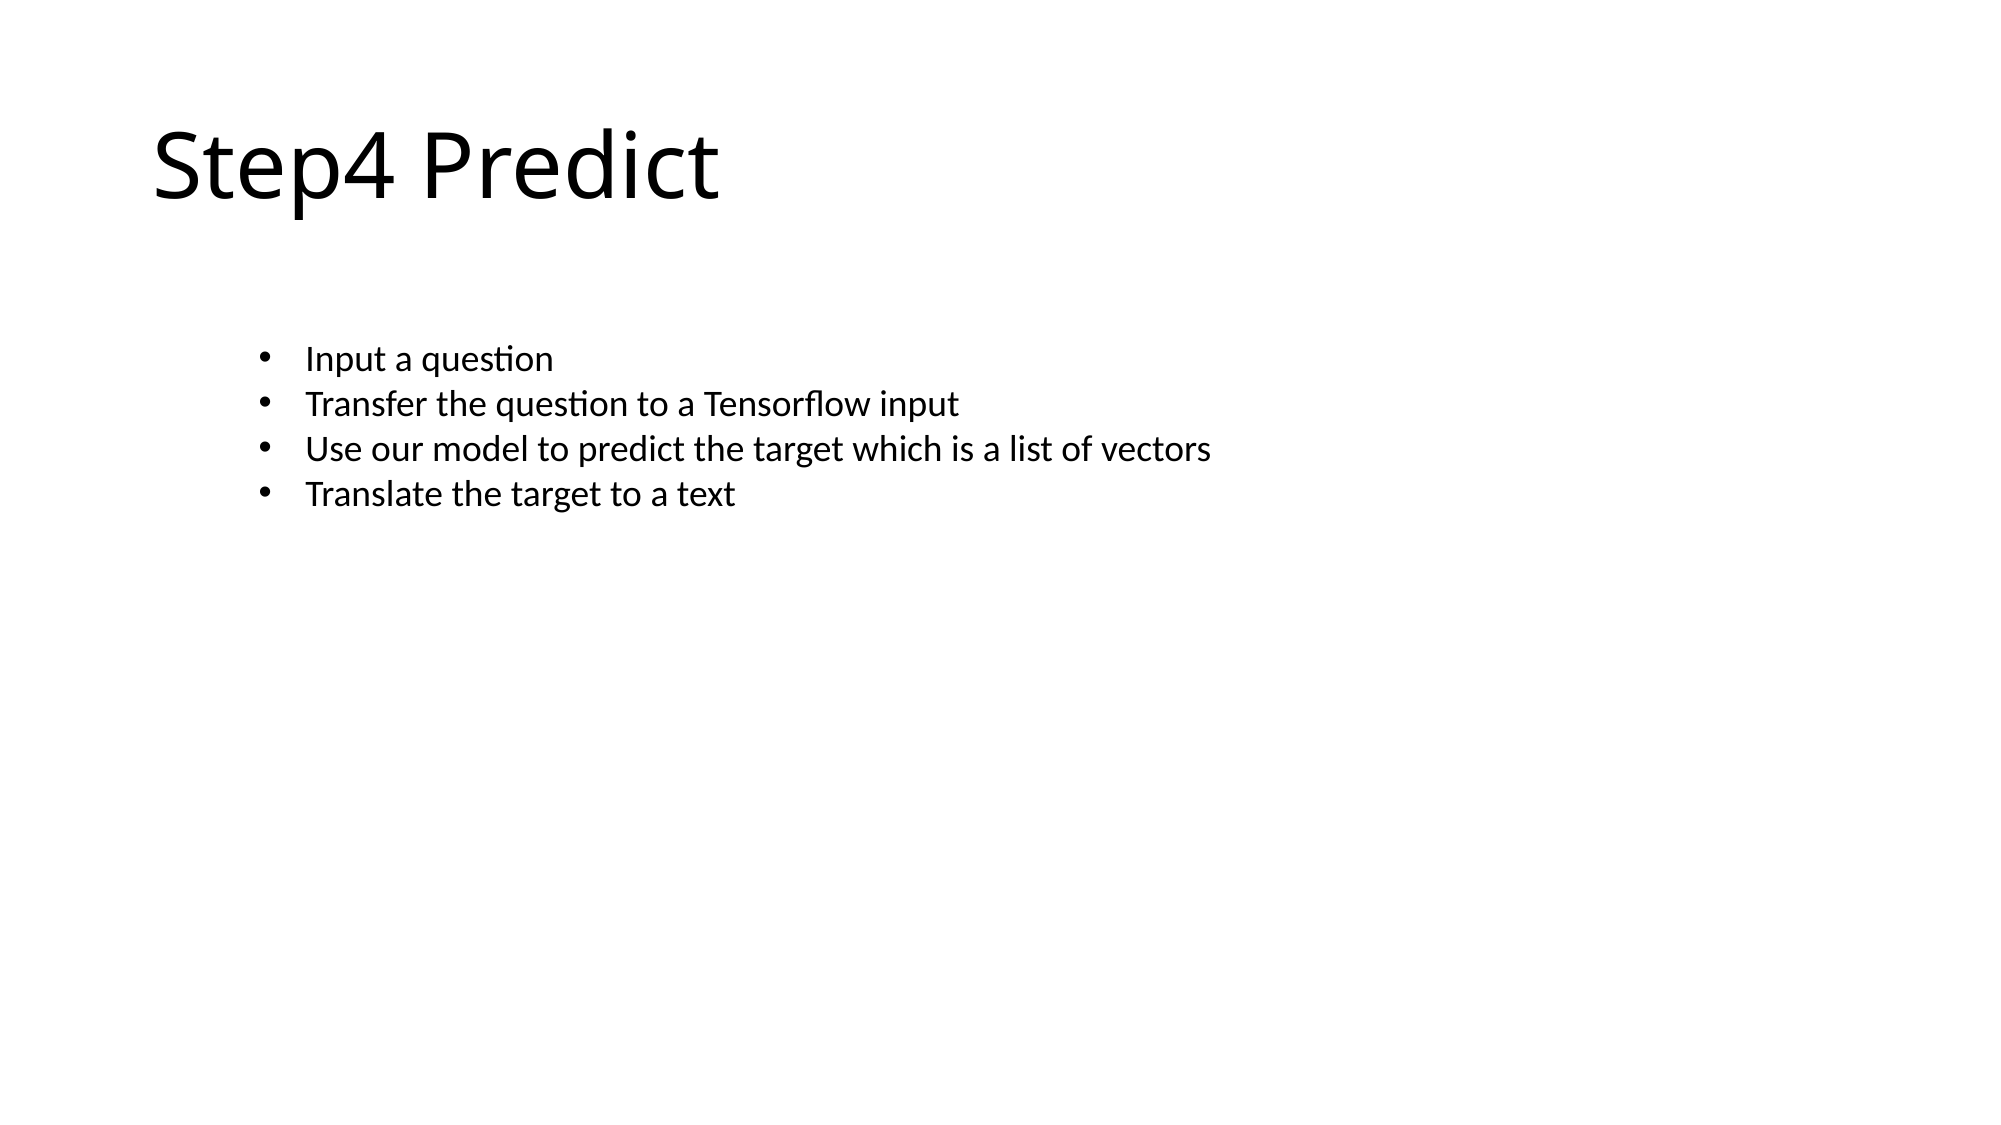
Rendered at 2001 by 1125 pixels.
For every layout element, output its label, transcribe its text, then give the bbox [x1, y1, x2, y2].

title Step4 Predict [137, 59, 1863, 278]
text_box Input a question Transfer the question to a Tensorflow input Use our model to predict the target which is a list of vectors Translate the target to a text [243, 326, 1479, 657]
